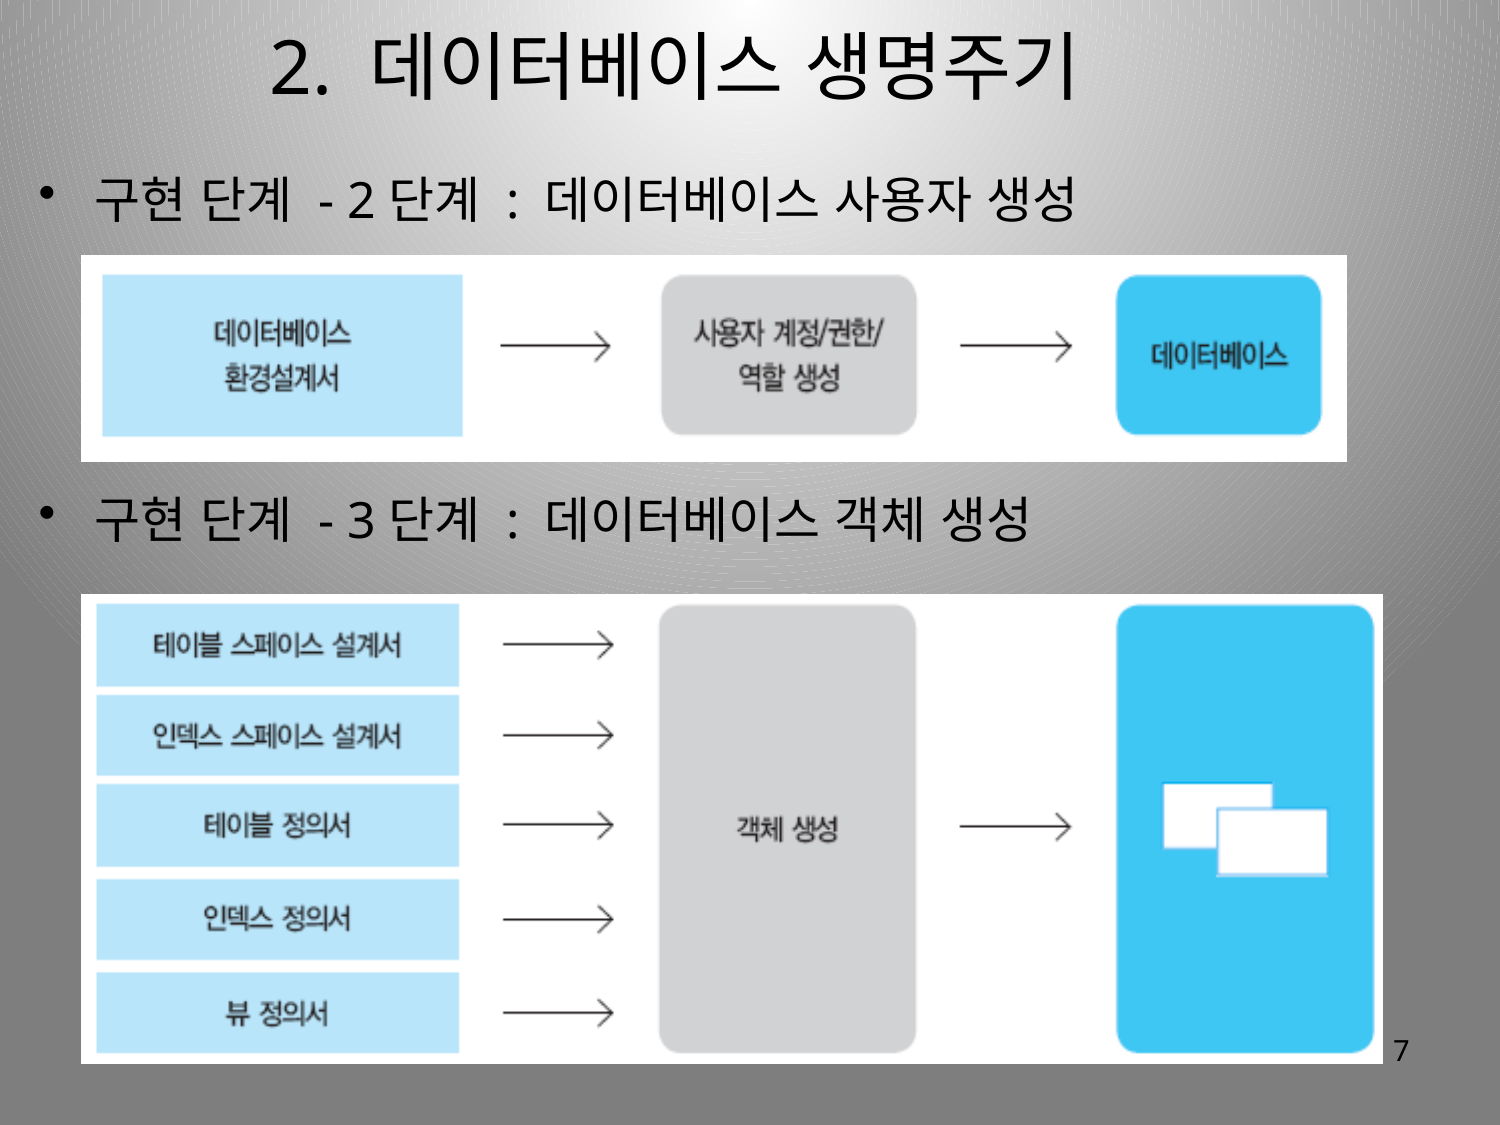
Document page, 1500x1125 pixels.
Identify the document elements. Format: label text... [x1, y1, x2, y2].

picture [81, 255, 1347, 462]
list 구현 단계 - 2단계 : 데이터베이스 사용자 생성 구현 단계 - 3단계 : 데이터베이스 객체 생성 [23, 160, 1500, 1102]
picture [81, 594, 1383, 1064]
title 2. 데이터베이스 생명주기 [0, 0, 1350, 129]
